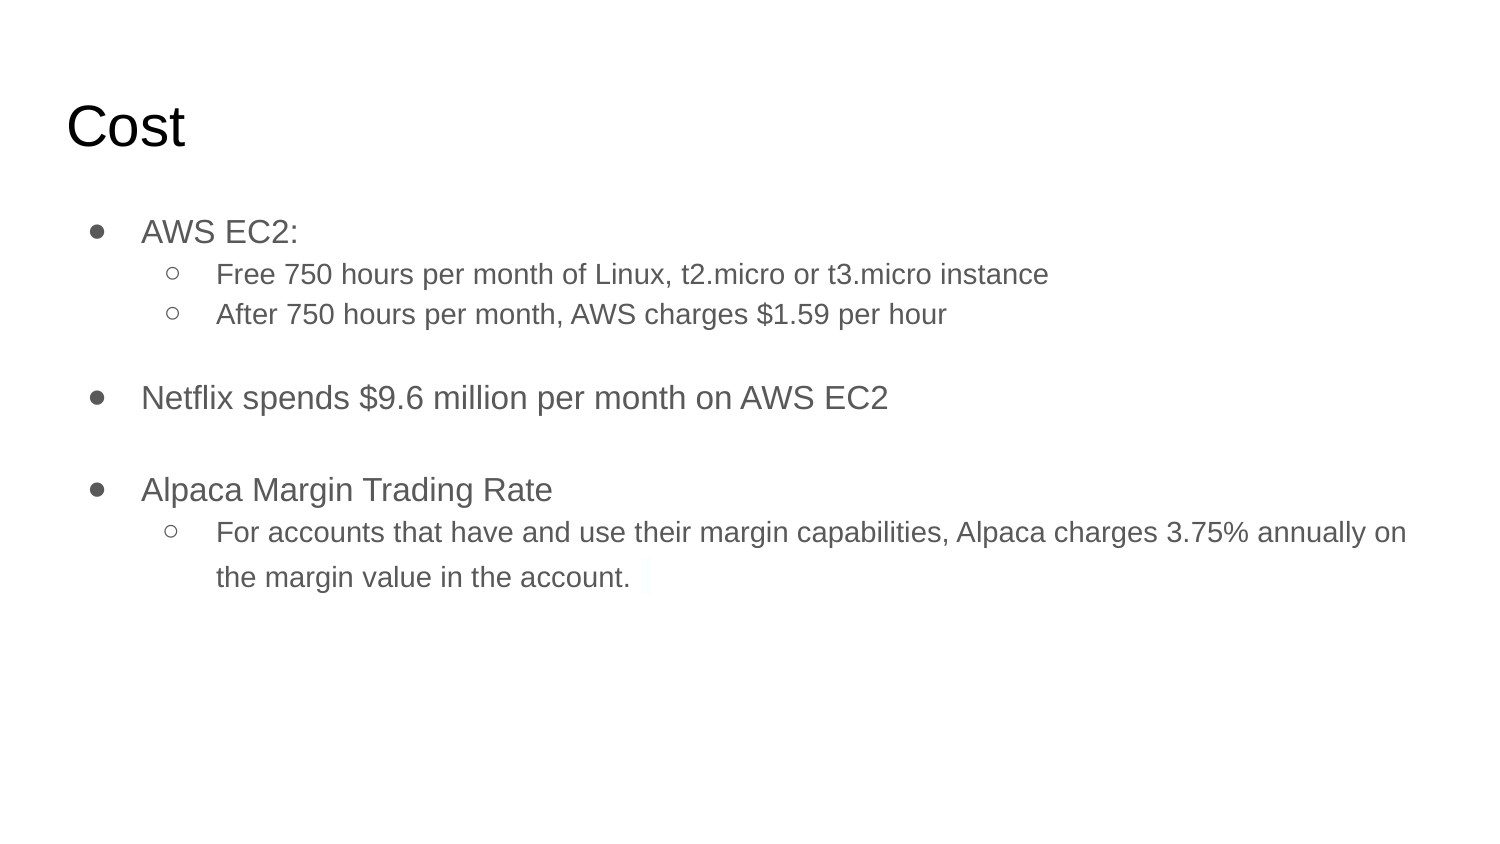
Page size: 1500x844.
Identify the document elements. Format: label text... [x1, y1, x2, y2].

title Cost [51, 72, 1449, 167]
list AWS EC2: Free 750 hours per month of Linux, t2.micro or t3.micro instance After 750 hours per month, AWS charges $1.59 per hour Netflix spends $9.6 million per month on AWS EC2 Alpaca Margin Trading Rate For accounts that have and use their margin capabilities, Alpaca charges 3.75% annually on the margin value in the account. [51, 189, 1449, 750]
